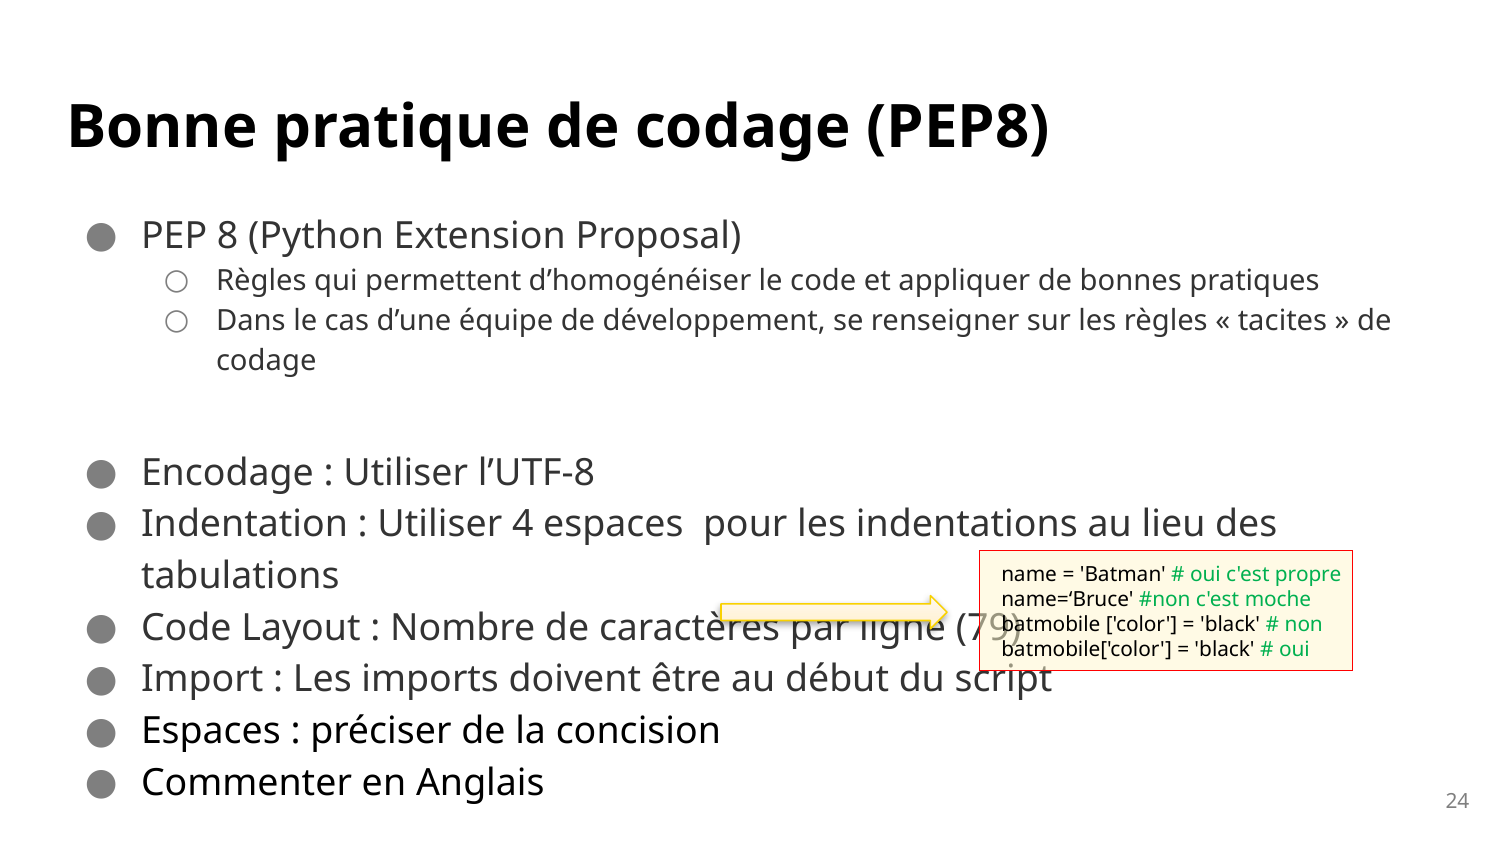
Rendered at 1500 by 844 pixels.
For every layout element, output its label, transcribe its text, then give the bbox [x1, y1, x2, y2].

title Bonne pratique de codage (PEP8) [51, 72, 1449, 176]
list PEP 8 (Python Extension Proposal) Règles qui permettent d’homogénéiser le code et appliquer de bonnes pratiques Dans le cas d’une équipe de développement, se renseigner sur les règles « tacites » de codage Encodage : Utiliser l’UTF-8 Indentation : Utiliser 4 espaces pour les indentations au lieu des tabulations Code Layout : Nombre de caractères par ligne (79) Import : Les imports doivent être au début du script Espaces : préciser de la concision Commenter en Anglais [51, 189, 1449, 792]
slide_number 24 [1394, 769, 1484, 834]
text_box [720, 594, 948, 630]
text_box name = 'Batman' # oui c'est propre name=‘Bruce' #non c'est moche batmobile ['color'] = 'black' # non batmobile['color'] = 'black' # oui [979, 550, 1353, 671]
